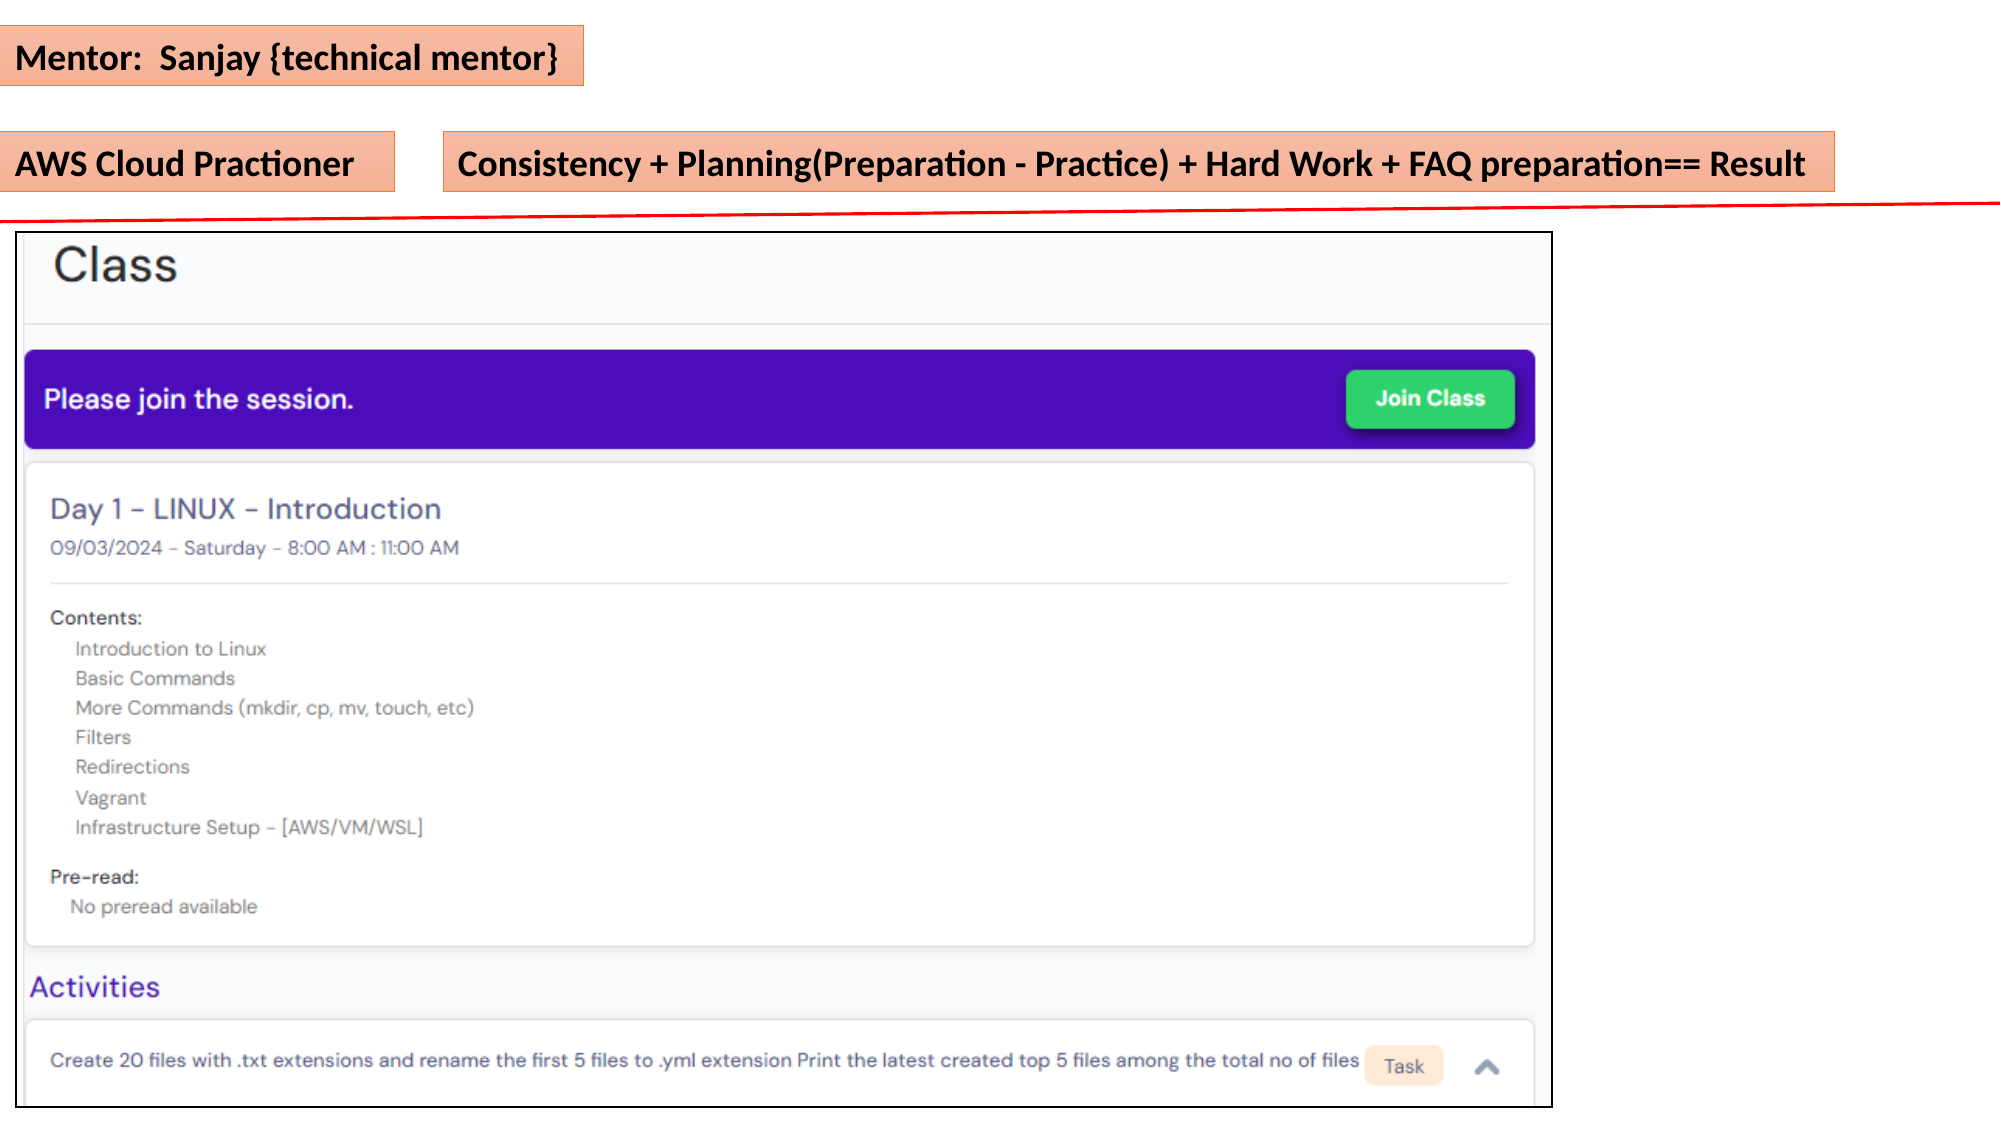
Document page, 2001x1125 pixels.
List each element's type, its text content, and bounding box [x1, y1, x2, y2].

picture [17, 232, 1551, 1106]
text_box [0, 203, 2000, 222]
text_box Mentor: Sanjay {technical mentor} [0, 25, 584, 86]
text_box AWS Cloud Practioner [0, 131, 395, 192]
text_box Consistency + Planning(Preparation - Practice) + Hard Work + FAQ preparation== Result [443, 131, 1835, 192]
